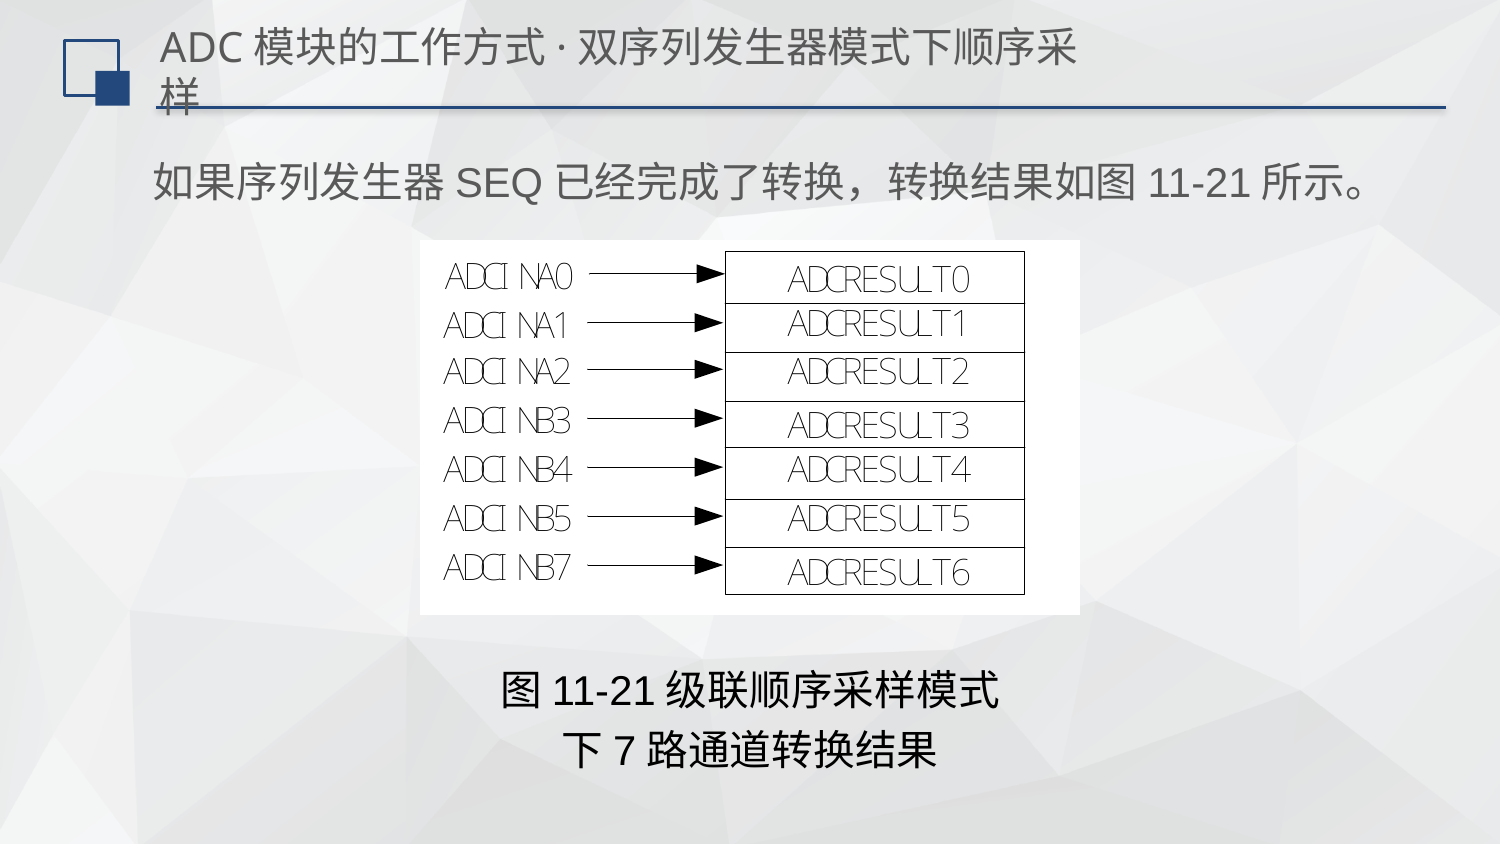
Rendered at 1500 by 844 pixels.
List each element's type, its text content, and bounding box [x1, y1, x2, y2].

picture [0, 1, 1500, 844]
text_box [419, 239, 1081, 616]
text_box 图11-21级联顺序采样模式下7路通道转换结果 [466, 646, 1034, 781]
title ADC模块的工作方式·双序列发生器模式下顺序采样 [148, 43, 1117, 99]
text_box 如果序列发生器SEQ已经完成了转换，转换结果如图11-21所示。 [94, 138, 1406, 214]
